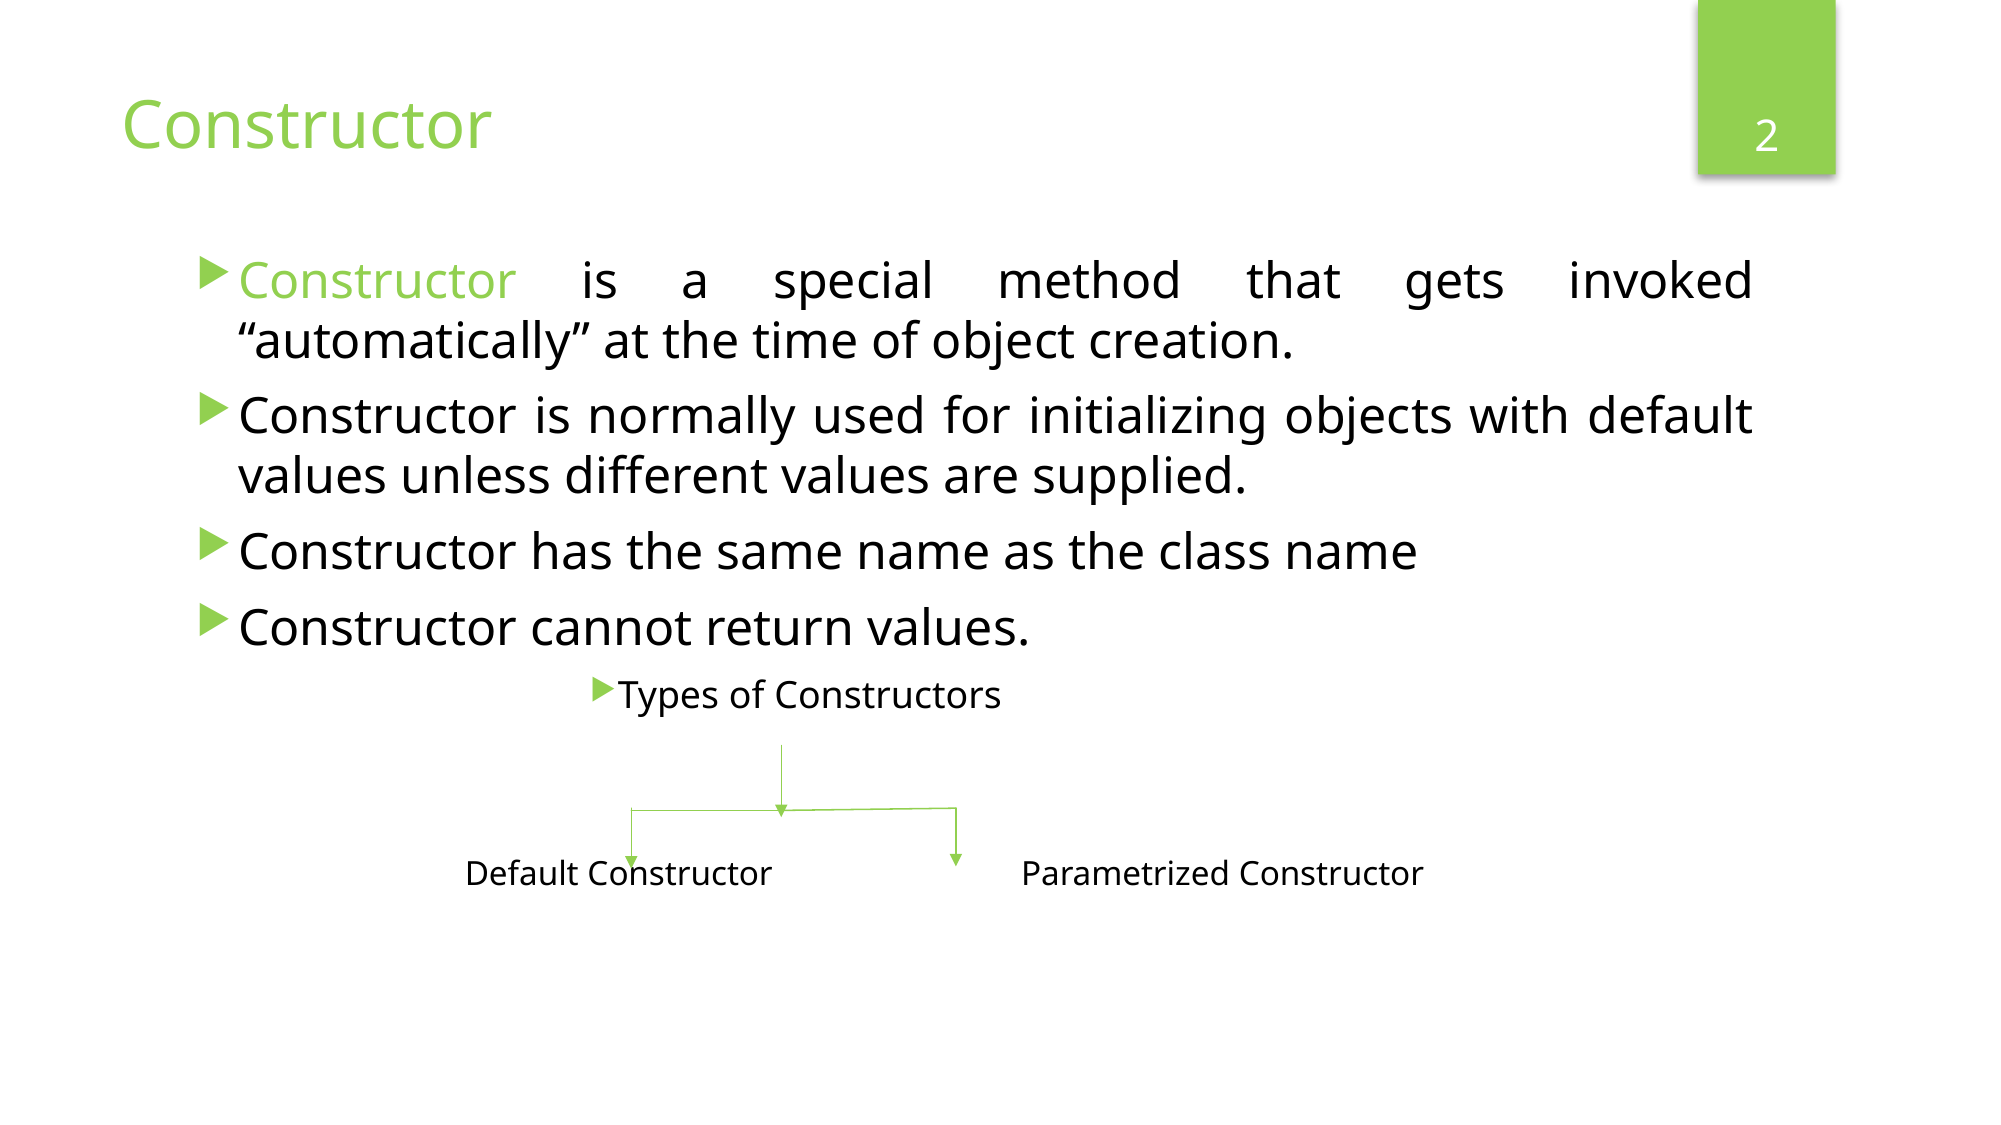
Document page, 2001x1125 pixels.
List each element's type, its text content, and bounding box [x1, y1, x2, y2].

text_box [781, 807, 955, 811]
title Constructor [106, 74, 1649, 304]
slide_number 2 [1698, 0, 1836, 175]
list Constructor is a special method that gets invoked “automatically” at the time of object creation. Constructor is normally used for initializing objects with default values unless different values are supplied. Constructor has the same name as the class name Constructor cannot return values. Types of Constructors Default Constructor Parametrized Constructor [181, 240, 1770, 1025]
